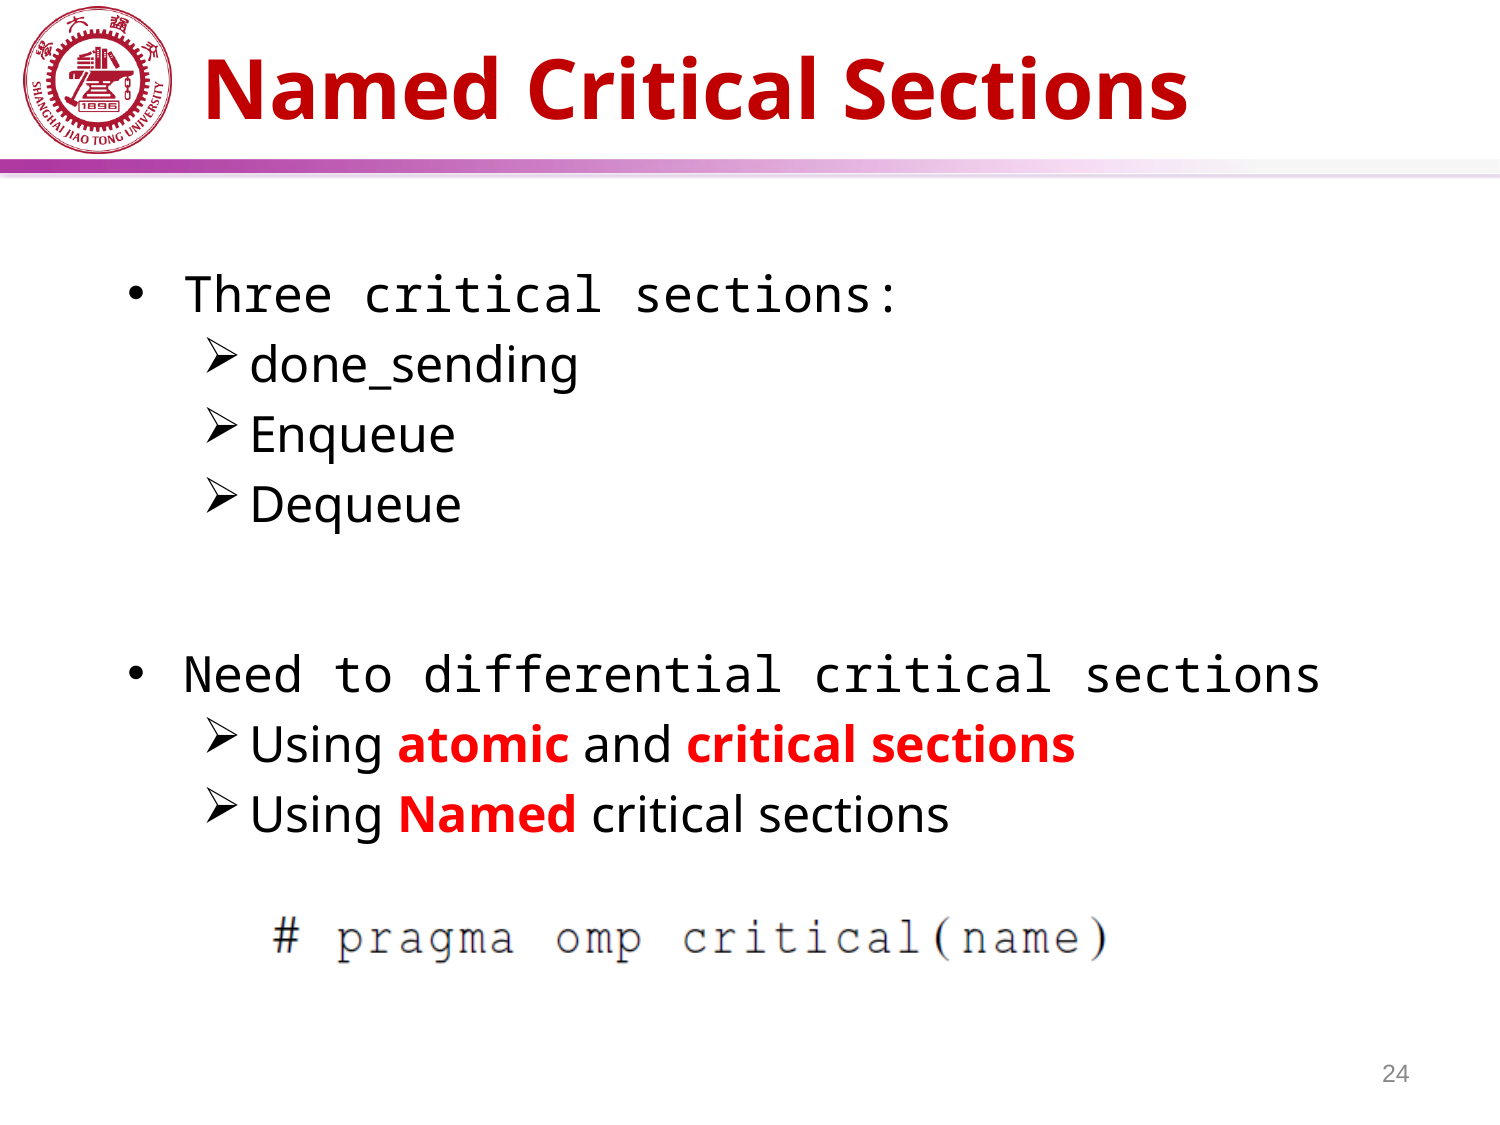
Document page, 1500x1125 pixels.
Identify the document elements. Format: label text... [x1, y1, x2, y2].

slide_number 24 [1074, 1042, 1425, 1103]
title Named Critical Sections [186, 0, 1472, 172]
list Three critical sections: done_sending Enqueue Dequeue Need to differential critical sections Using atomic and critical sections Using Named critical sections [112, 184, 1469, 1024]
picture [253, 887, 1151, 987]
picture [0, 6, 1500, 179]
